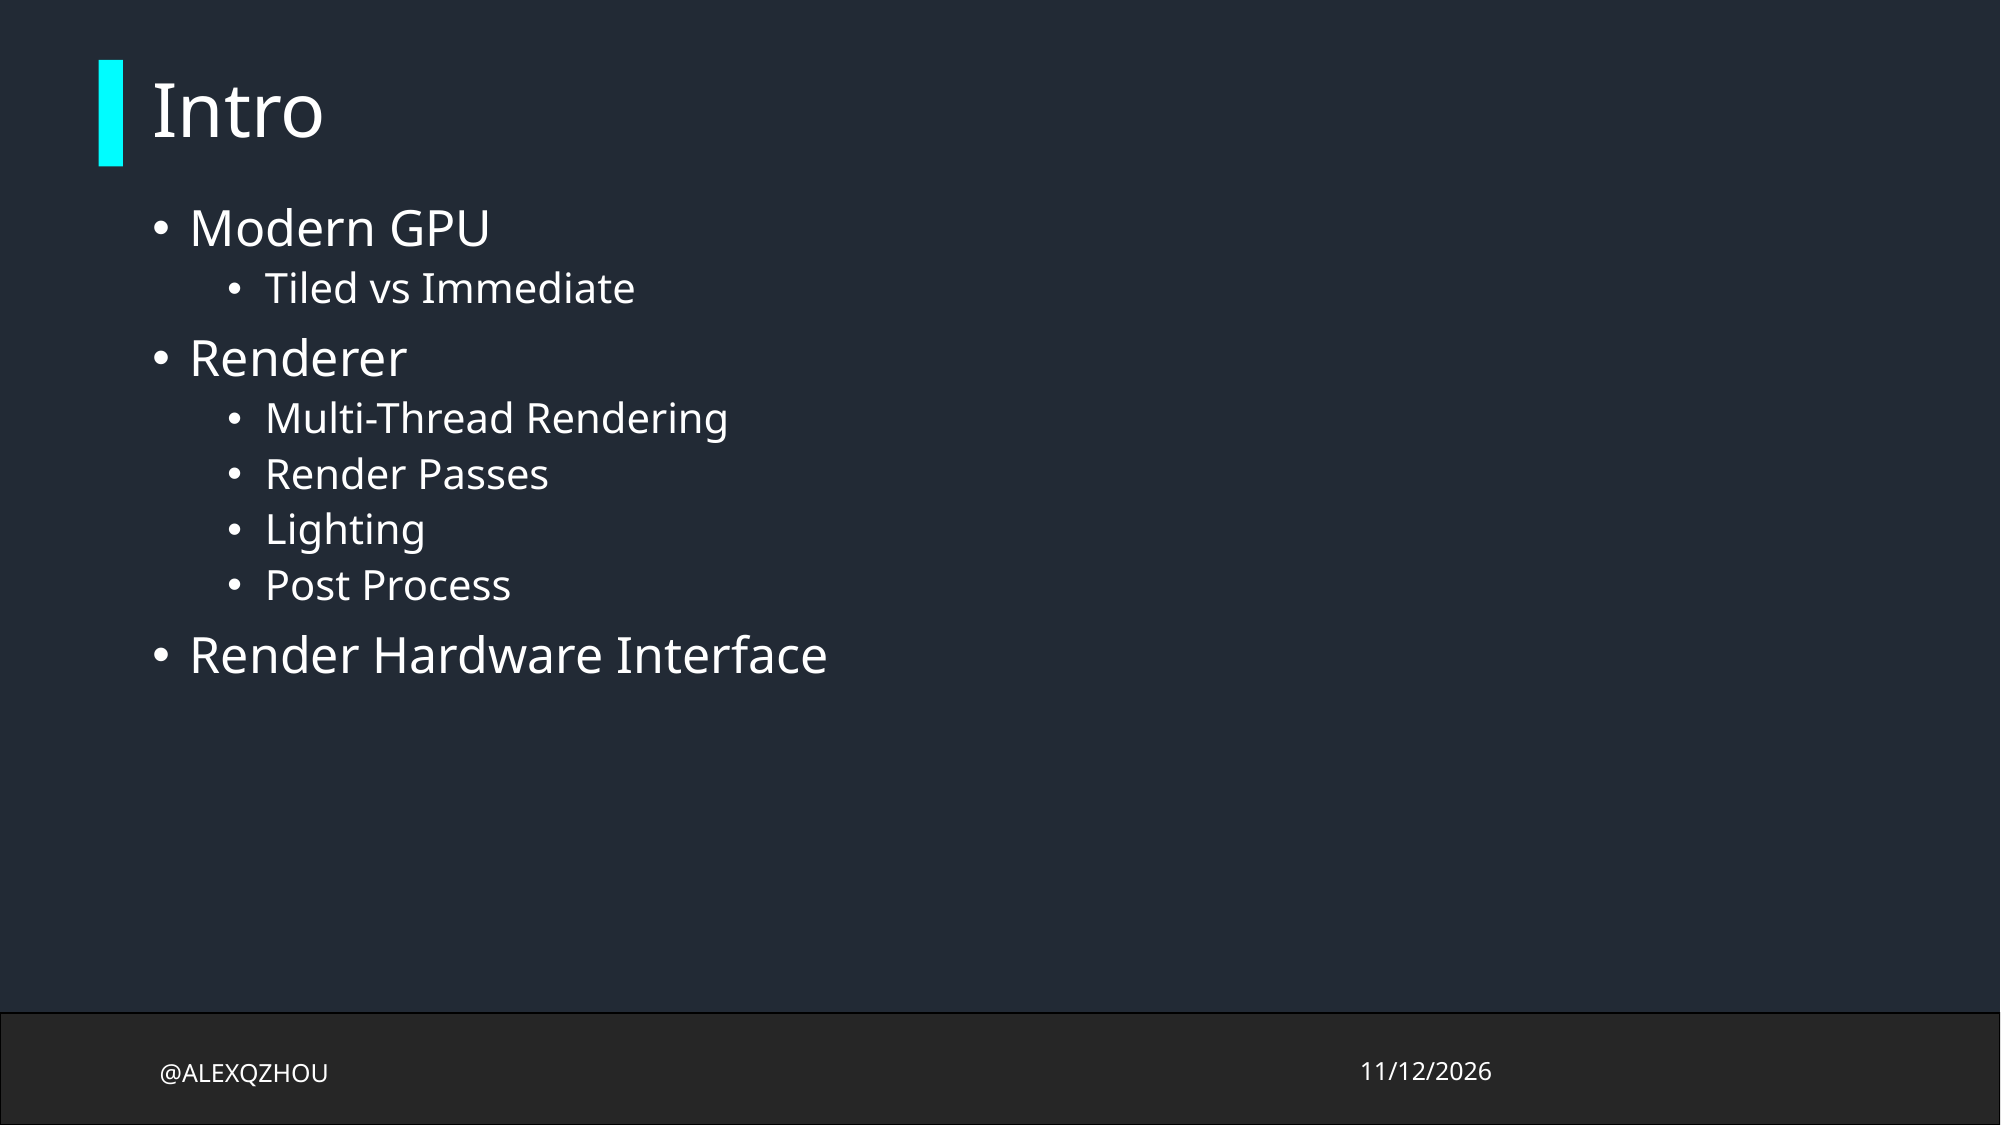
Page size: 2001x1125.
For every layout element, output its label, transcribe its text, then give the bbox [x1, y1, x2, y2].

title Intro [137, 59, 1863, 167]
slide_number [1344, 1042, 1795, 1103]
list Modern GPU Tiled vs Immediate Renderer Multi-Thread Rendering Render Passes Lighting Post Process Render Hardware Interface [137, 195, 1863, 1014]
footer @ALEXQZHOU [137, 1042, 352, 1103]
